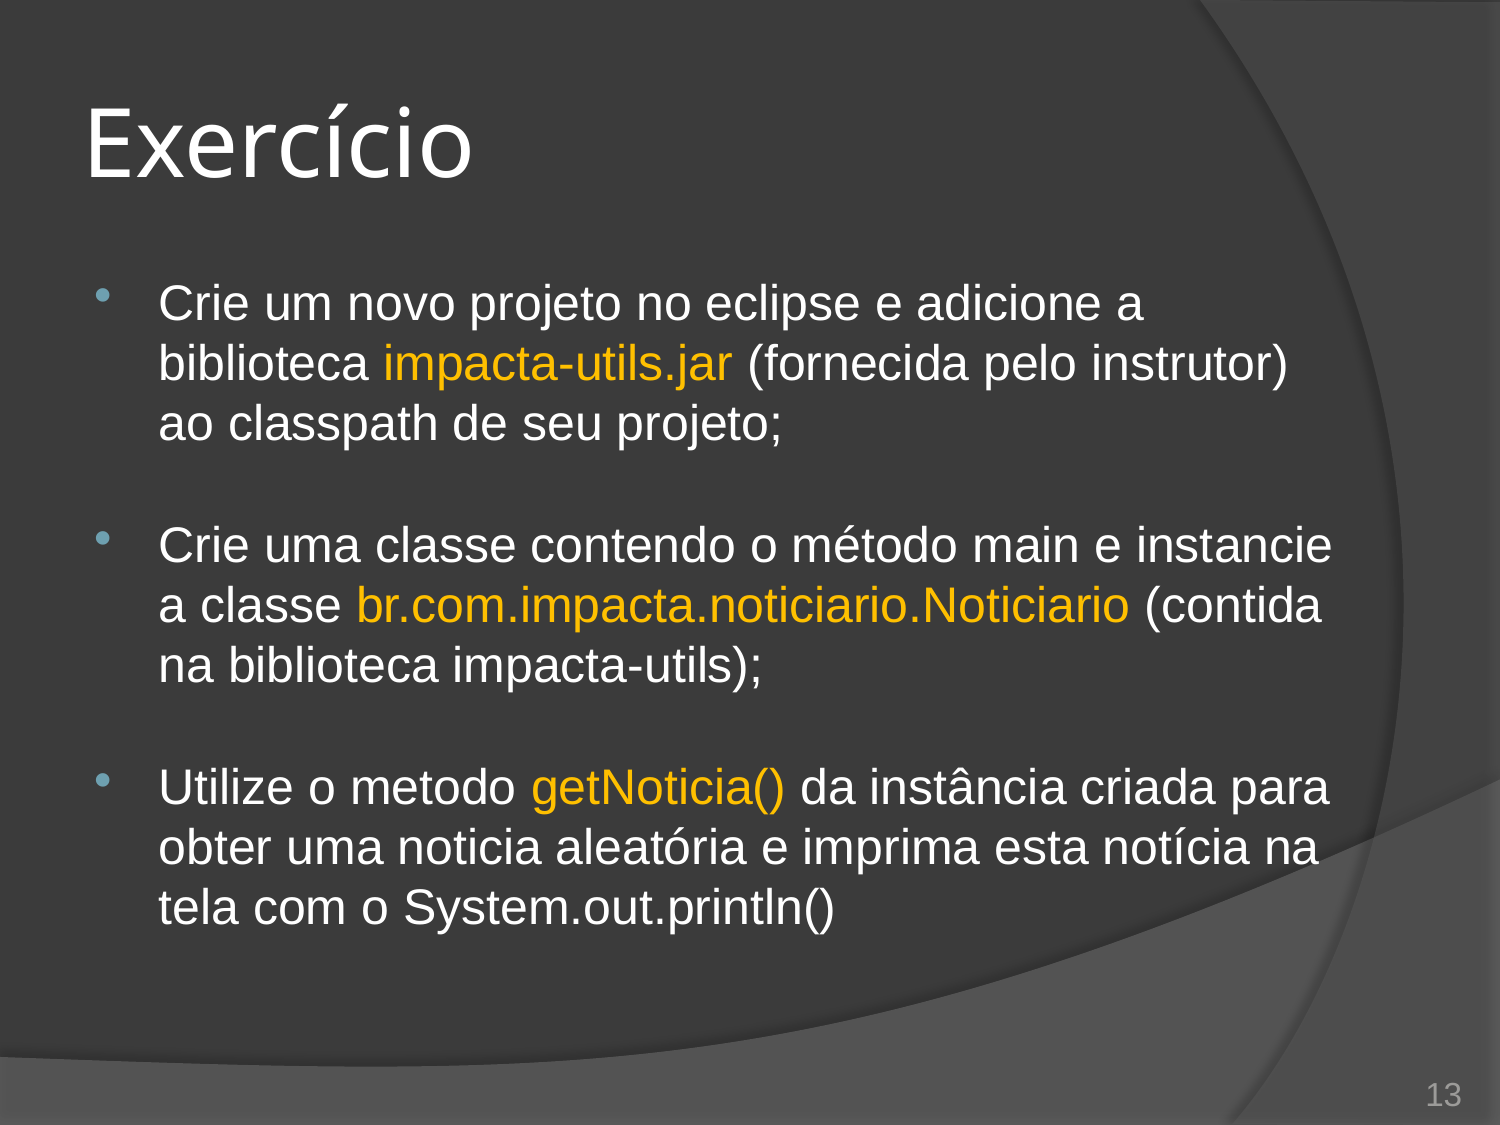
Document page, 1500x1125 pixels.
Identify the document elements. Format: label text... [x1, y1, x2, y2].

title Exercício [74, 44, 1301, 233]
list Crie um novo projeto no eclipse e adicione a biblioteca impacta-utils.jar (fornecida pelo instrutor) ao classpath de seu projeto; Crie uma classe contendo o método main e instancie a classe br.com.impacta.noticiario.Noticiario (contida na biblioteca impacta-utils); Utilize o metodo getNoticia() da instância criada para obter uma noticia aleatória e imprima esta notícia na tela com o System.out.println() [74, 262, 1365, 1006]
slide_number 13 [1337, 1053, 1463, 1114]
